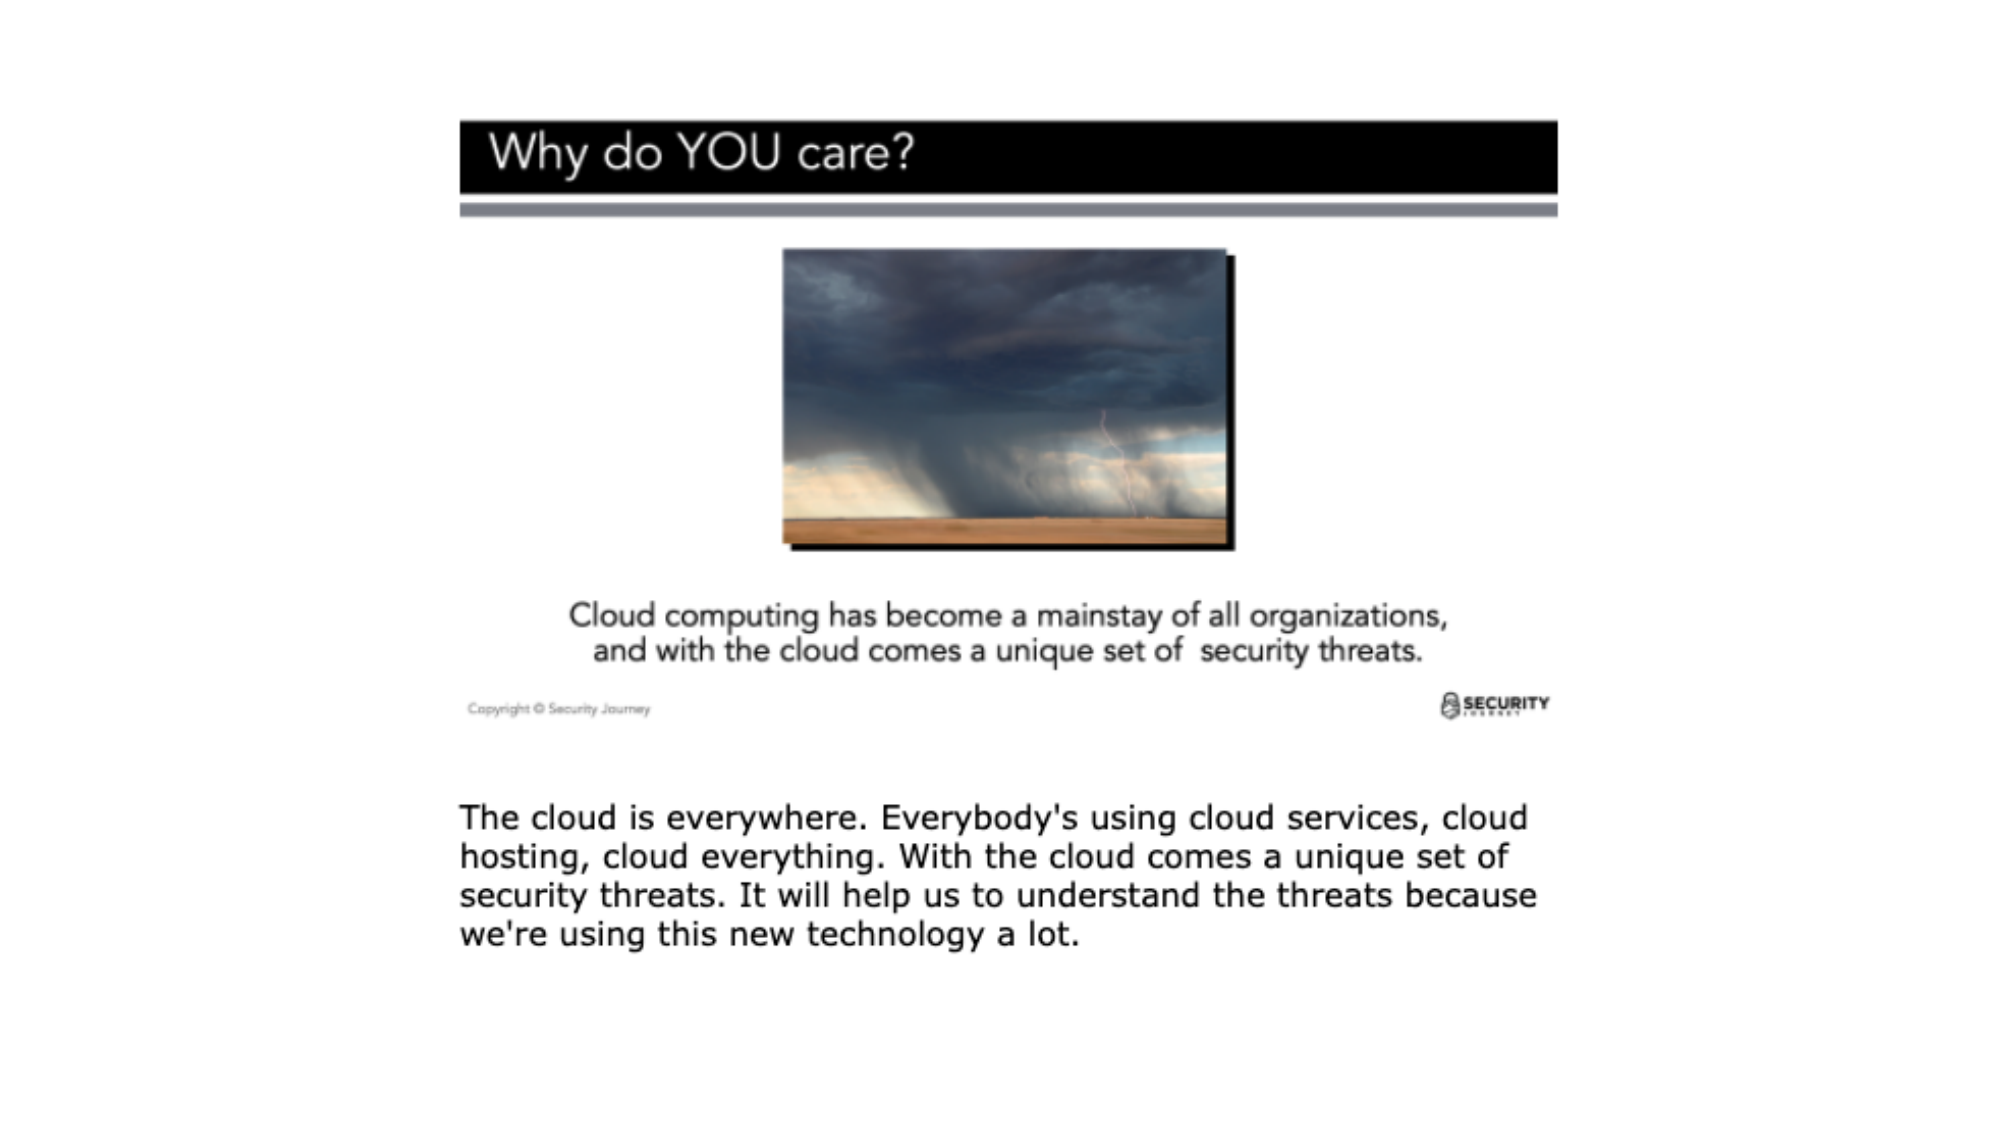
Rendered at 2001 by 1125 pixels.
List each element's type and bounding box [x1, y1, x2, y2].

picture [434, 54, 1650, 989]
